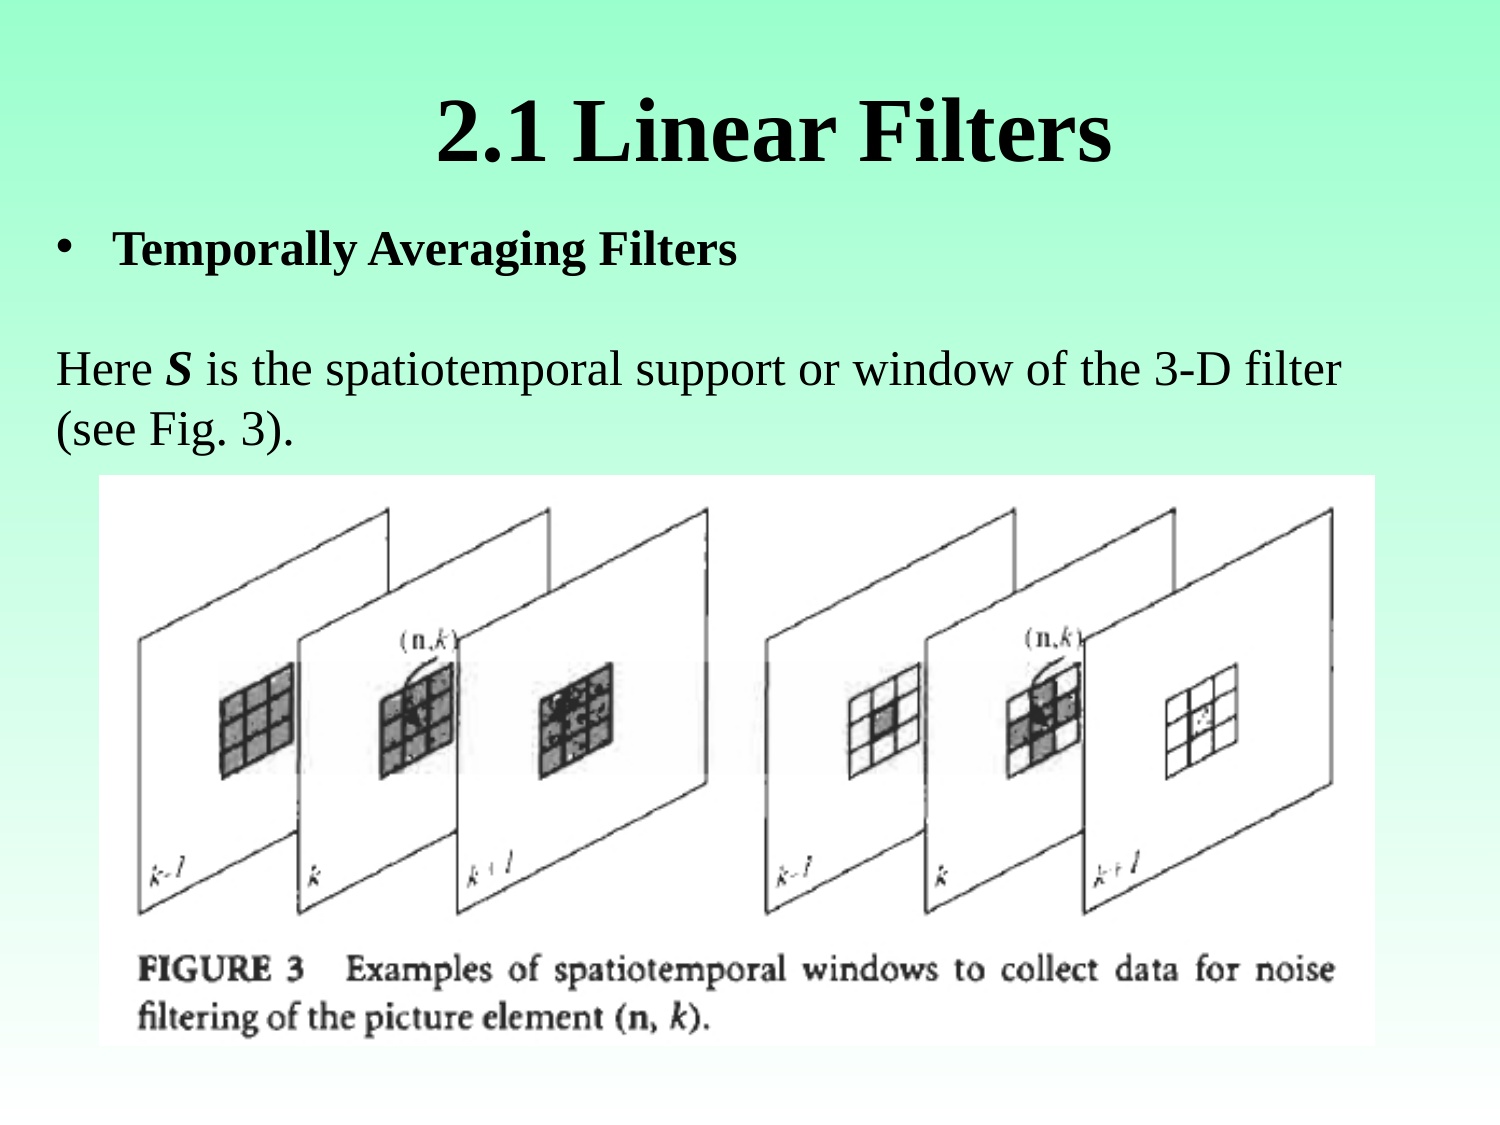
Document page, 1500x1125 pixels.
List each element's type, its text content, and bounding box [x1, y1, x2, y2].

text_box [99, 274, 1450, 1100]
text_box Temporally Averaging Filters Here S is the spatiotemporal support or window of the 3-D filter (see Fig. 3). [40, 208, 1413, 463]
picture [99, 475, 1375, 1047]
text_box 2.1 Linear Filters [137, 30, 1413, 208]
